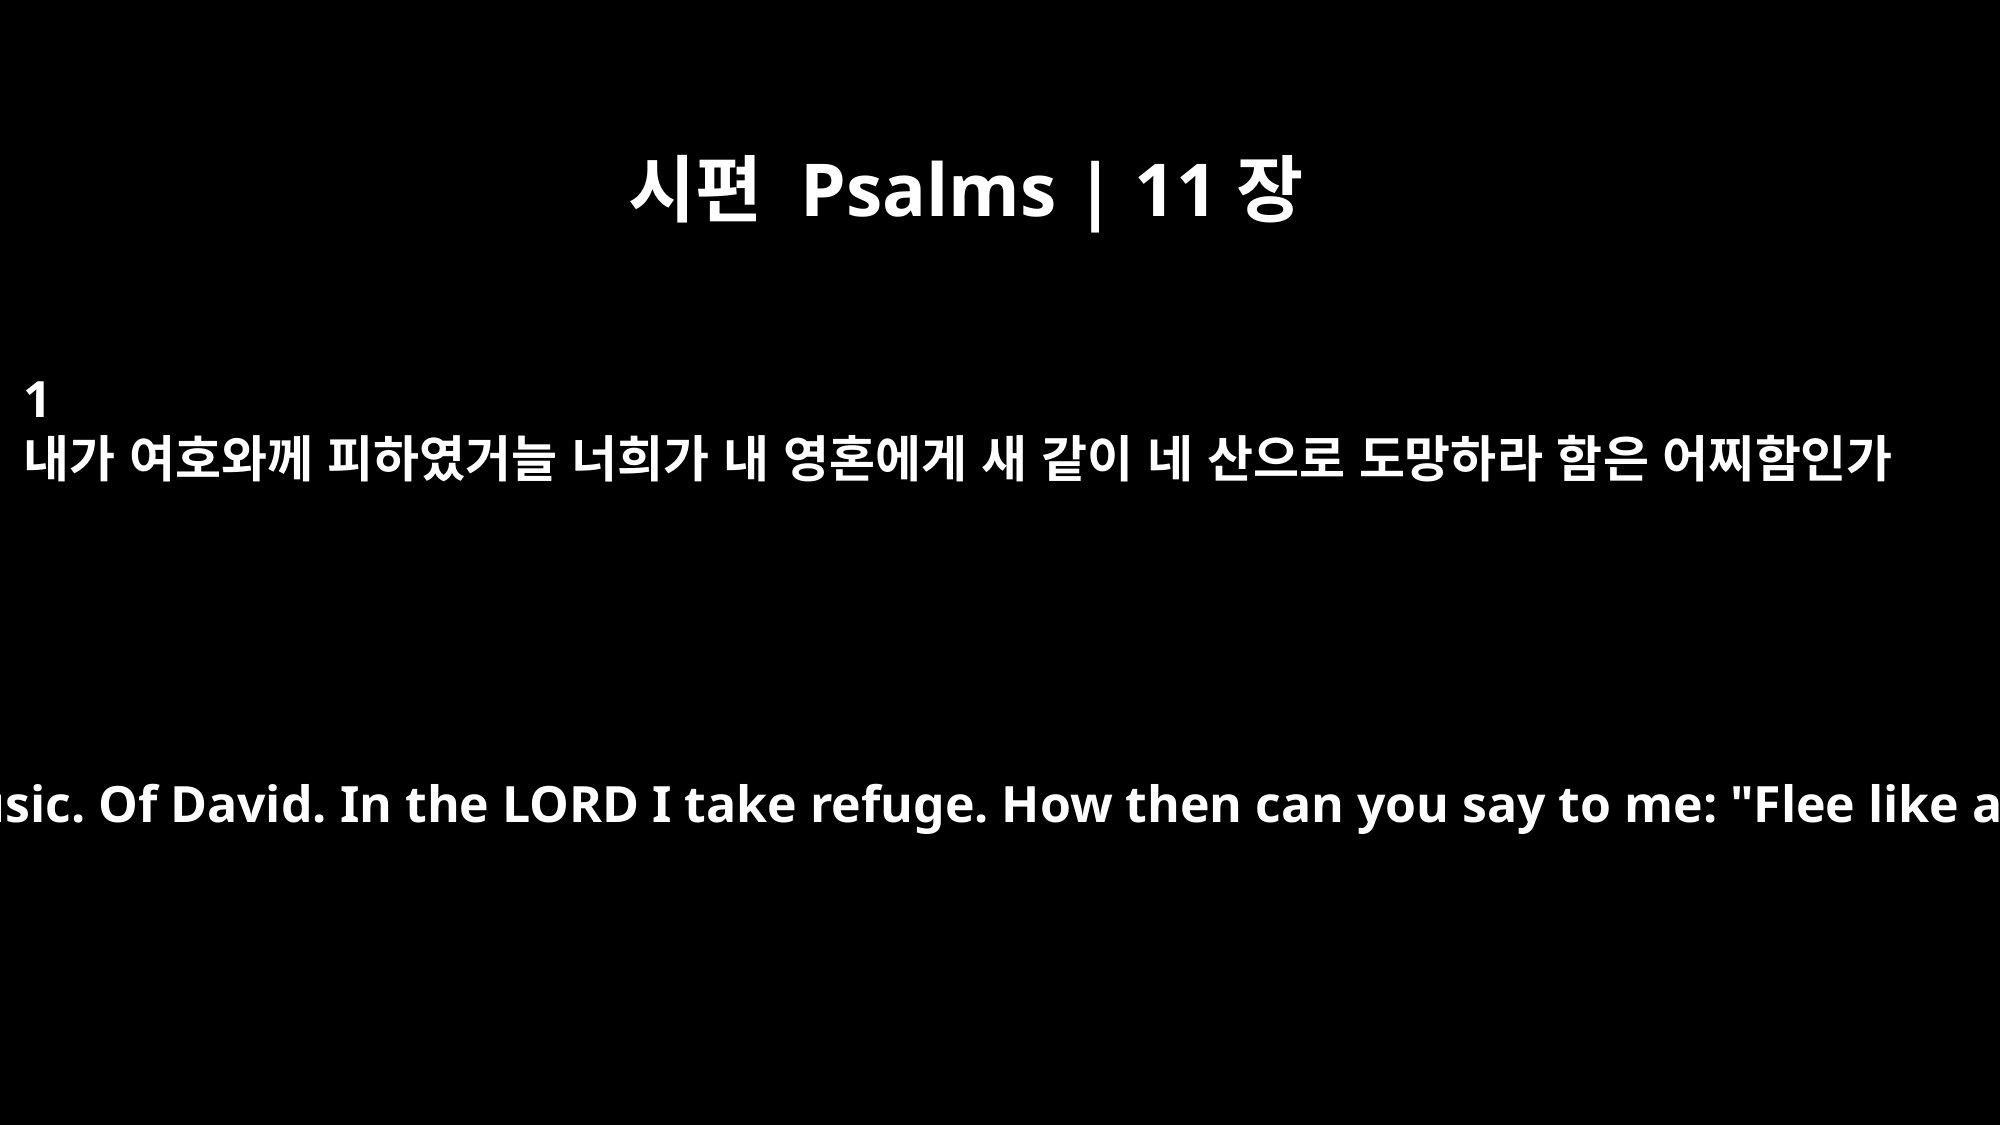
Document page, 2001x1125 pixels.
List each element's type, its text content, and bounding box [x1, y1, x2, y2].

text_box Psalm 11 For the director of music. Of David. In the LORD I take refuge. How then can you say to me: "Flee like a bird to your mountain. [0, 764, 2000, 840]
text_box 1 내가 여호와께 피하였거늘 너희가 내 영혼에게 새 같이 네 산으로 도망하라 함은 어찌함인가 [8, 359, 1909, 495]
text_box 시편 Psalms | 11장 [613, 136, 1319, 239]
